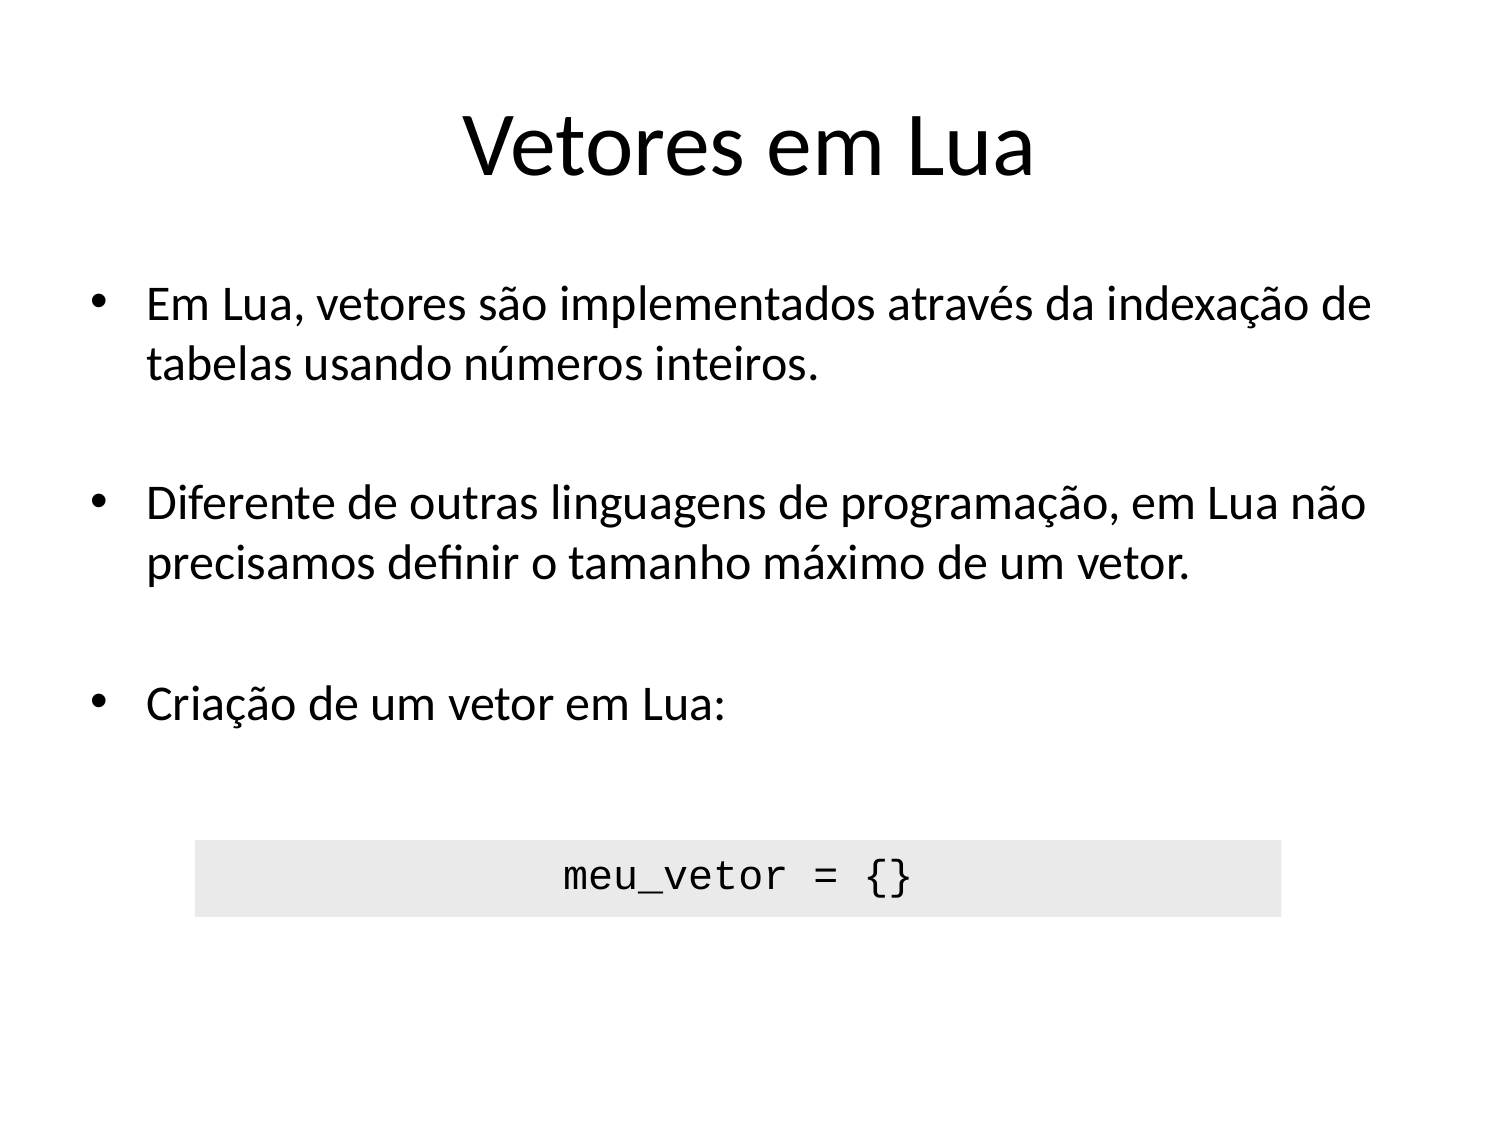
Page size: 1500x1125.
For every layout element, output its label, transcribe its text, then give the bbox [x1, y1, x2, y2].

list Em Lua, vetores são implementados através da indexação de tabelas usando números inteiros. Diferente de outras linguagens de programação, em Lua não precisamos definir o tamanho máximo de um vetor. Criação de um vetor em Lua: [75, 262, 1425, 1005]
title Vetores em Lua [75, 45, 1425, 233]
text_box meu_vetor = {} [194, 840, 1282, 917]
